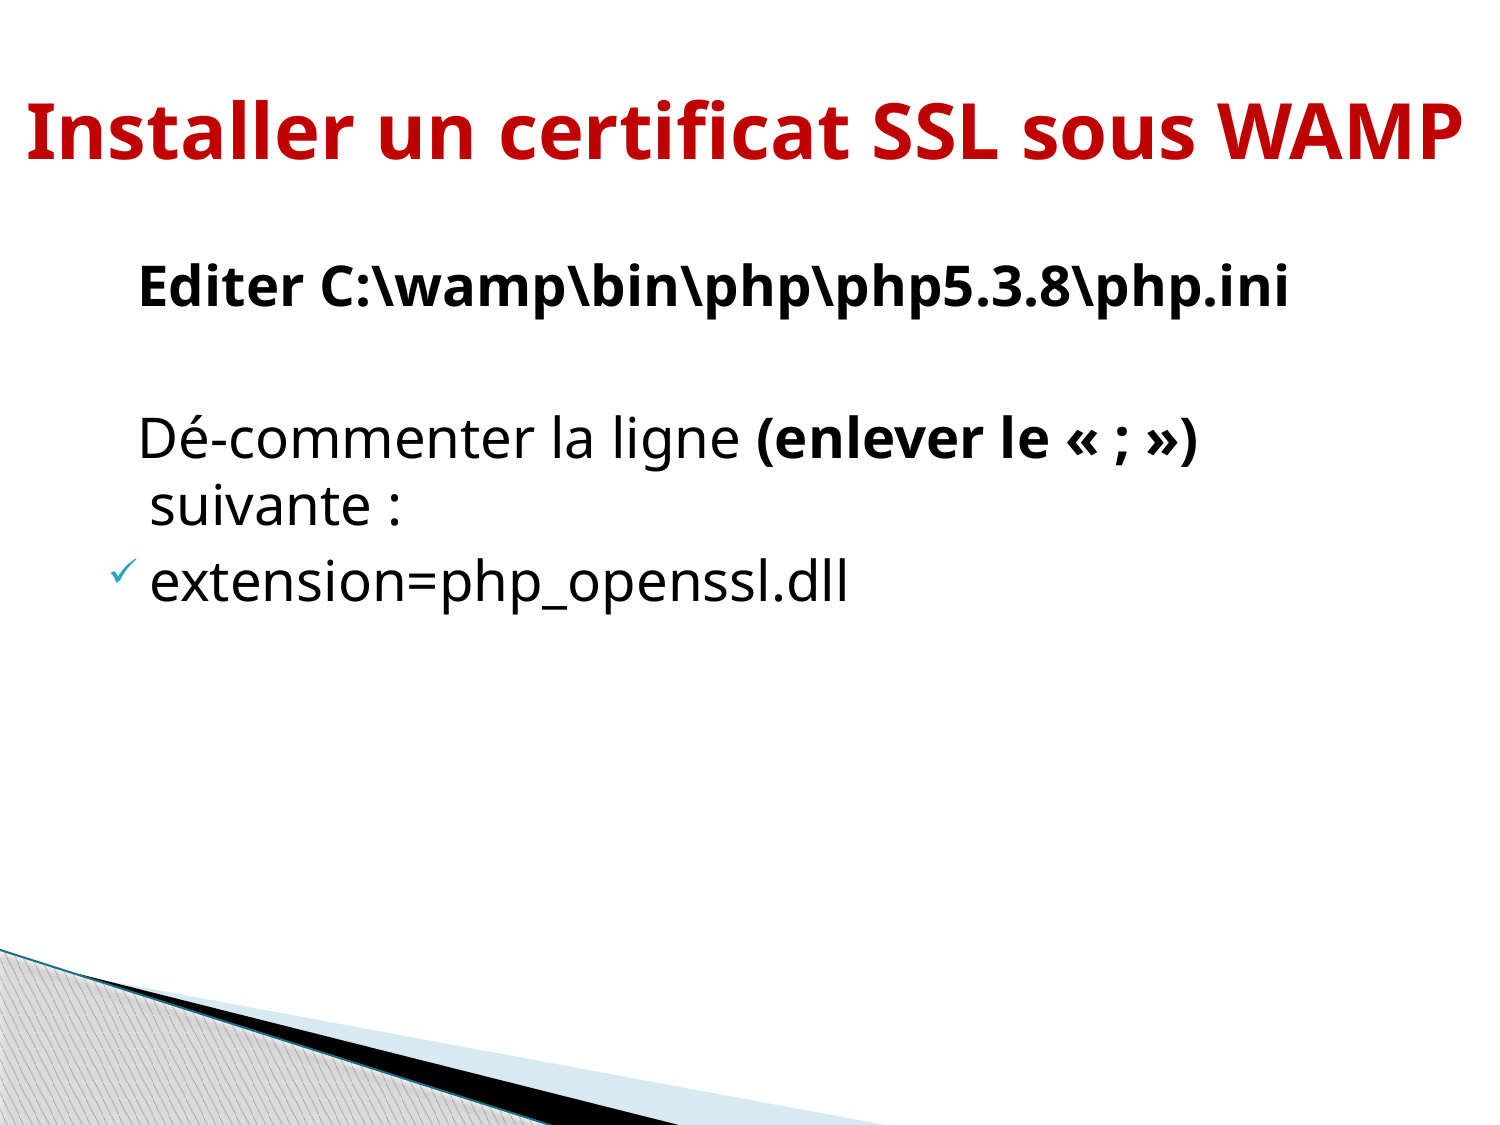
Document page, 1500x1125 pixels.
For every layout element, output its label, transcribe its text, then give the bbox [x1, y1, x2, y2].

list Editer C:\wamp\bin\php\php5.3.8\php.ini Dé-commenter la ligne (enlever le « ; ») suivante : extension=php_openssl.dll [75, 243, 1425, 986]
title Installer un certificat SSL sous WAMP [11, 35, 1500, 223]
